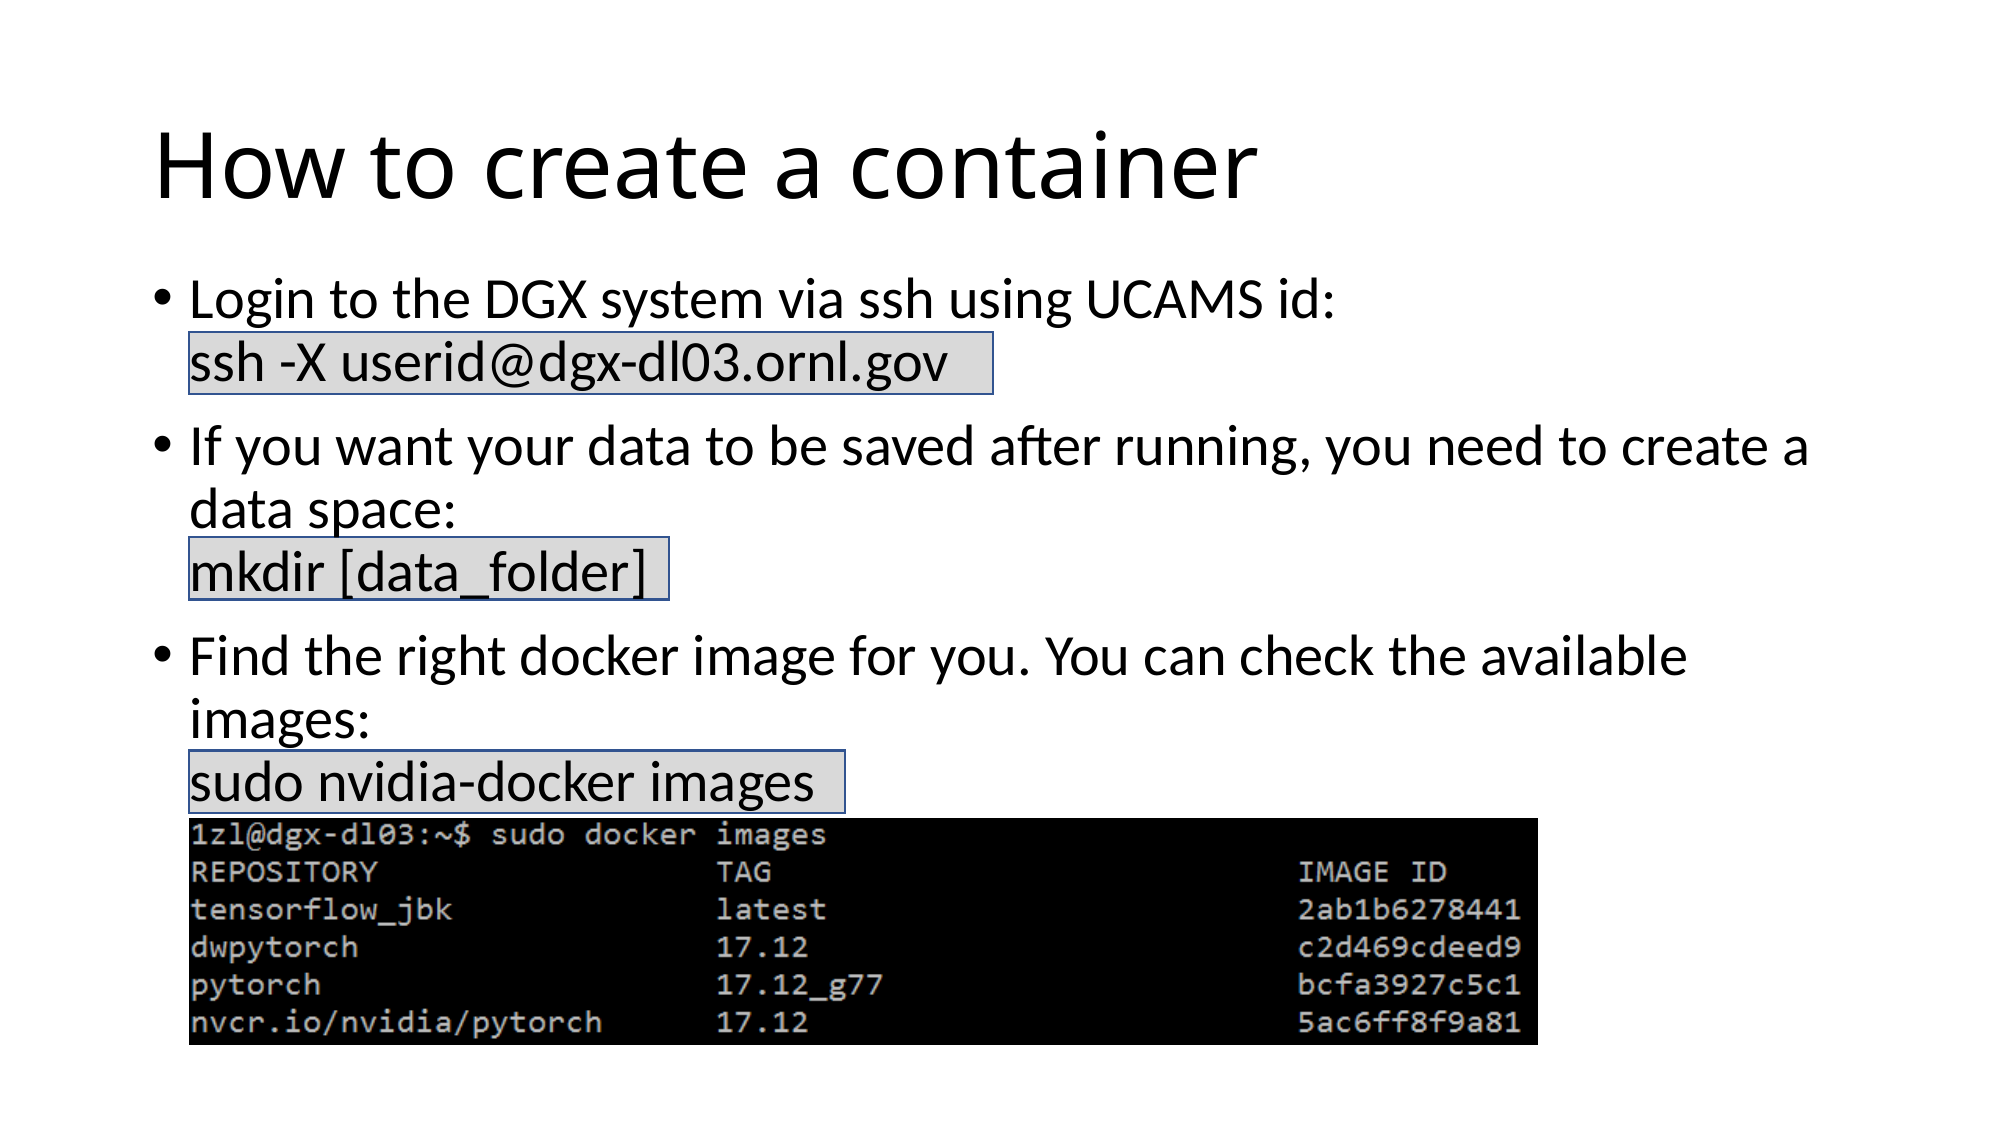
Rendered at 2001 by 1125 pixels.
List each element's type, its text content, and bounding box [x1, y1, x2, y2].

list Login to the DGX system via ssh using UCAMS id: ssh -X userid@dgx-dl03.ornl.gov If you want your data to be saved after running, you need to create a data space: mkdir [data_folder] Find the right docker image for you. You can check the available images: sudo nvidia-docker images [137, 261, 1863, 975]
title How to create a container [137, 59, 1863, 261]
picture [189, 818, 1538, 1045]
